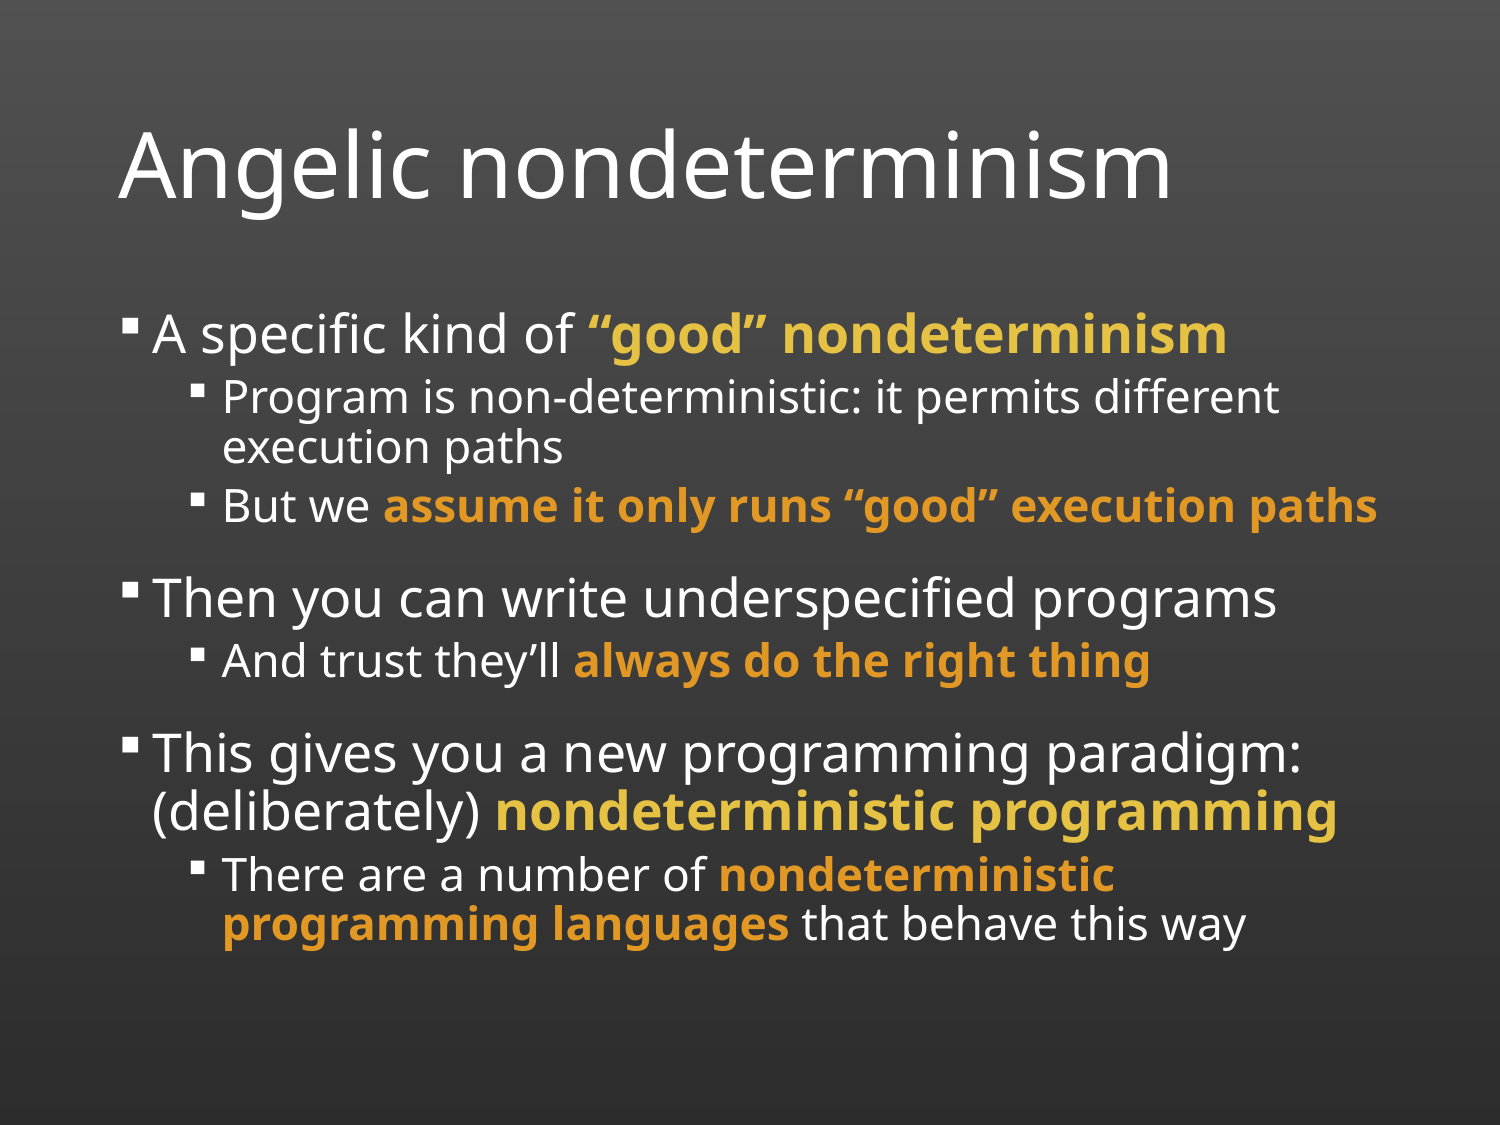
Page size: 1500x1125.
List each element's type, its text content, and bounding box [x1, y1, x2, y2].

title Angelic nondeterminism [103, 59, 1397, 278]
list A specific kind of “good” nondeterminism Program is non-deterministic: it permits different execution paths But we assume it only runs “good” execution paths Then you can write underspecified programs And trust they’ll always do the right thing This gives you a new programming paradigm: (deliberately) nondeterministic programming There are a number of nondeterministic programming languages that behave this way [103, 299, 1397, 1014]
